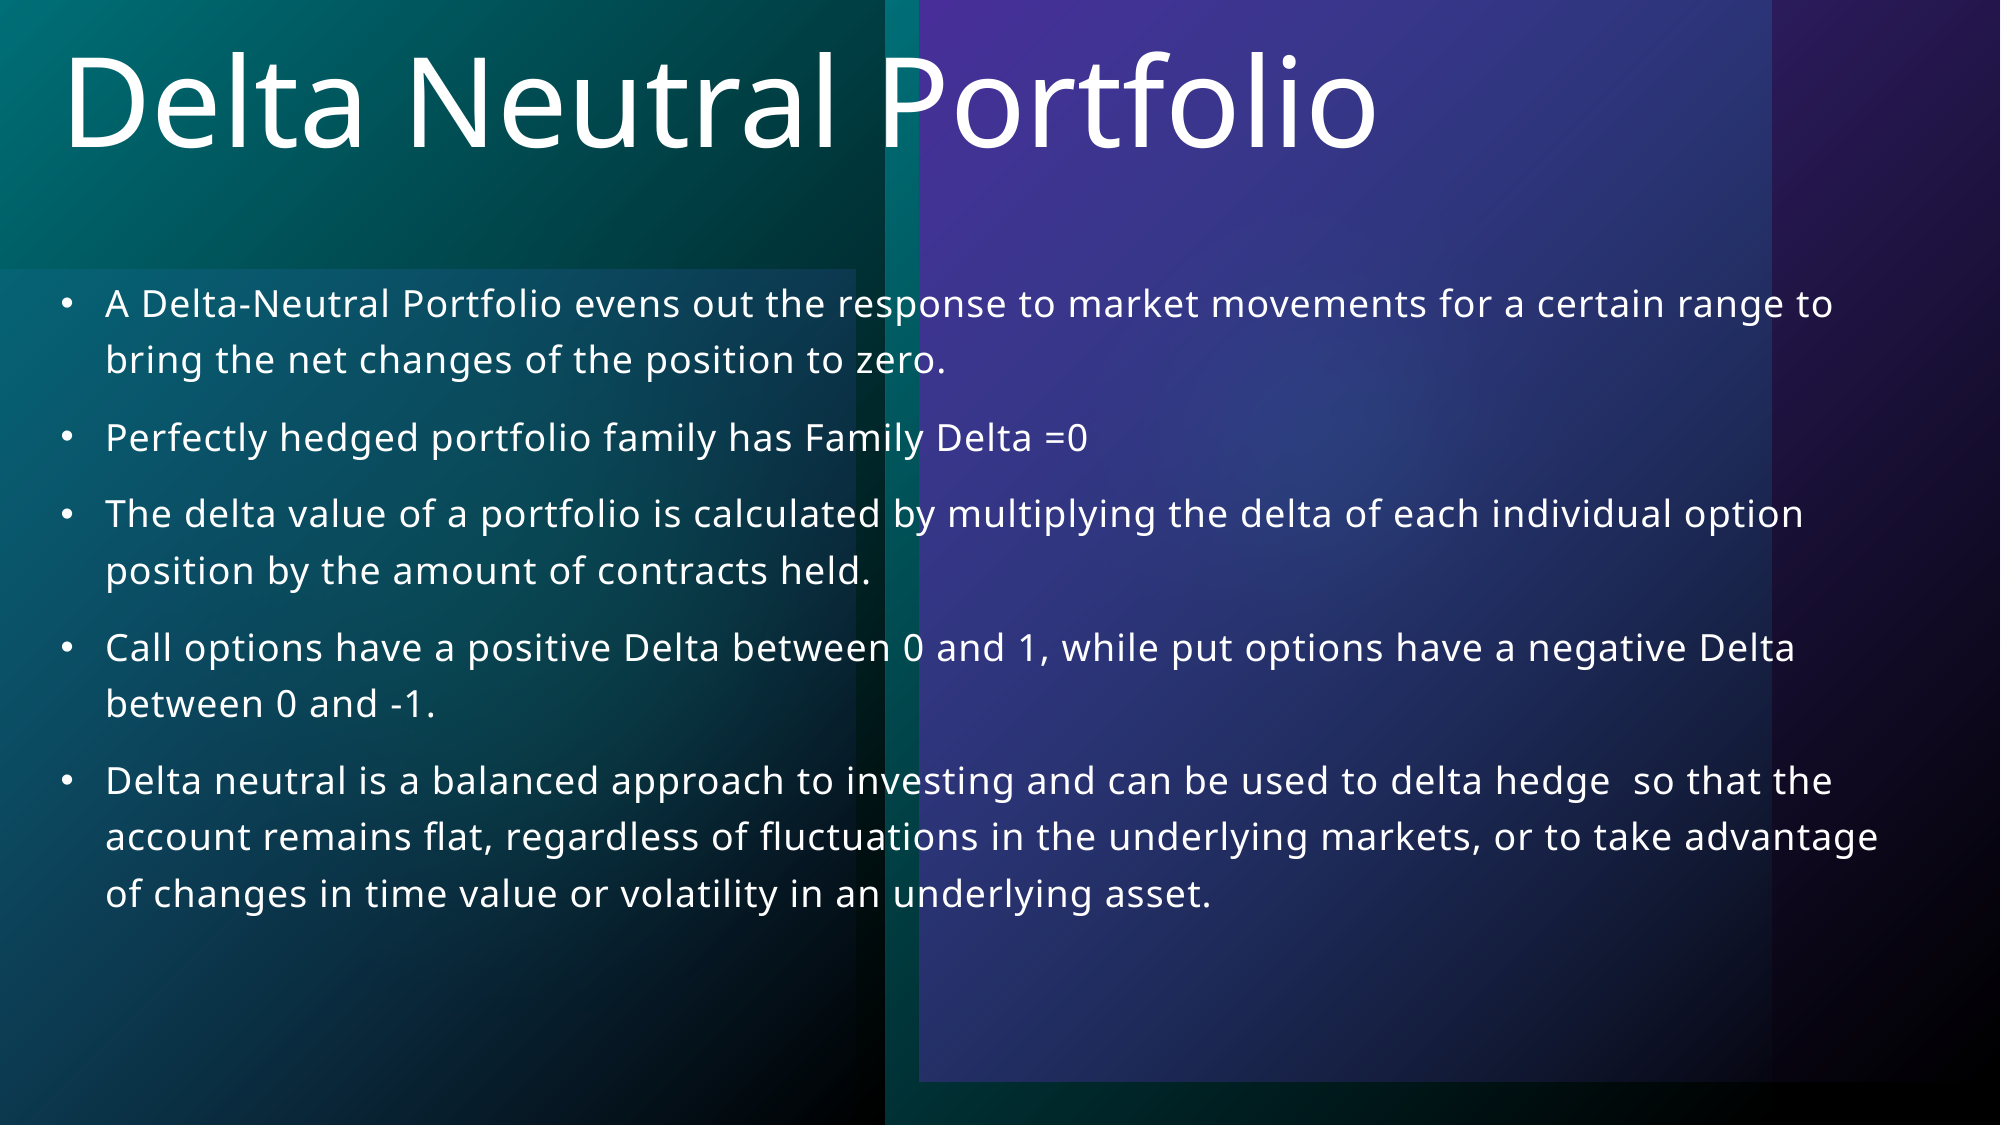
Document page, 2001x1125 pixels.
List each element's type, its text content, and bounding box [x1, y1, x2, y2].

title Delta Neutral Portfolio [45, 32, 1910, 194]
list A Delta-Neutral Portfolio evens out the response to market movements for a certain range to bring the net changes of the position to zero. Perfectly hedged portfolio family has Family Delta =0 The delta value of a portfolio is calculated by multiplying the delta of each individual option position by the amount of contracts held. Call options have a positive Delta between 0 and 1, while put options have a negative Delta between 0 and -1. Delta neutral is a balanced approach to investing and can be used to delta hedge so that the account remains flat, regardless of fluctuations in the underlying markets, or to take advantage of changes in time value or volatility in an underlying asset. [45, 195, 1910, 1093]
